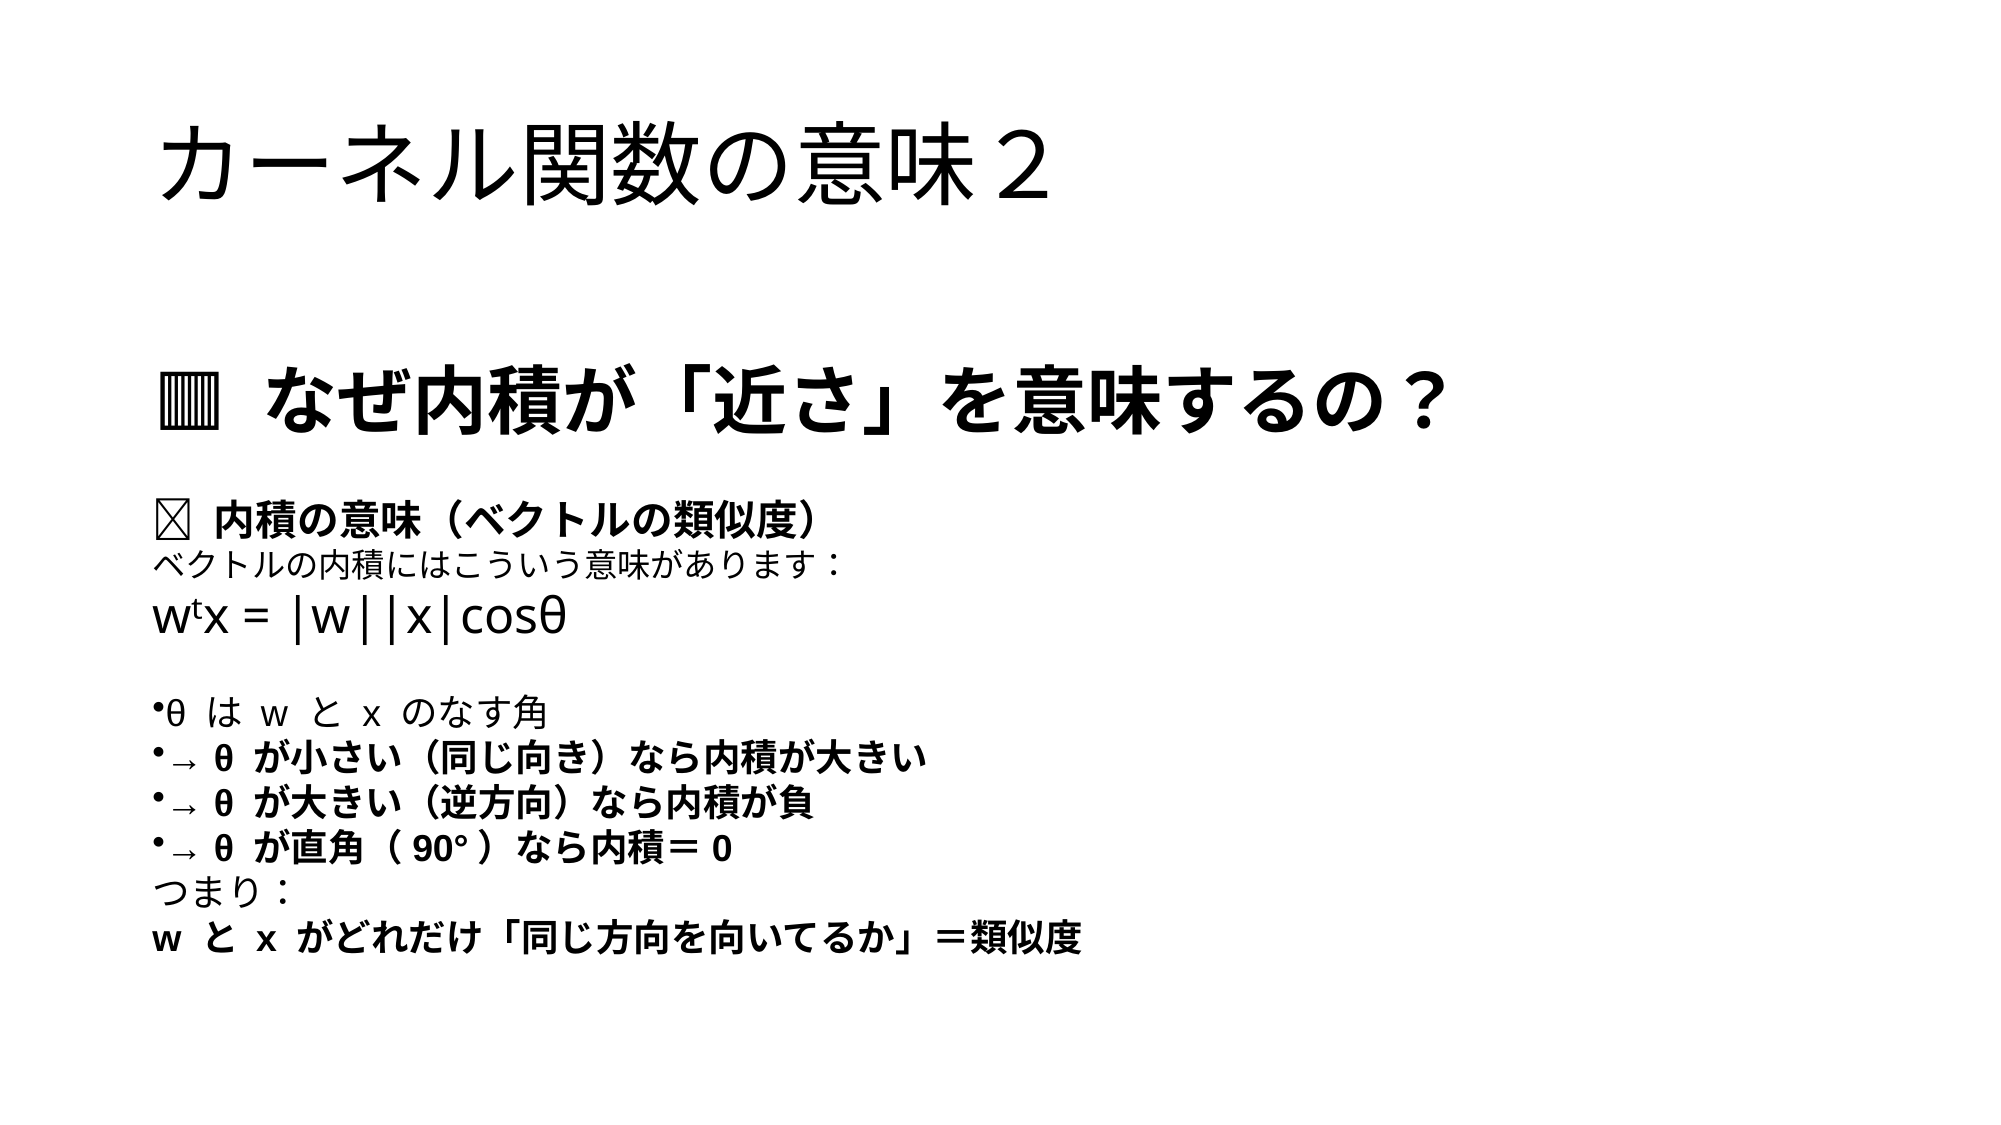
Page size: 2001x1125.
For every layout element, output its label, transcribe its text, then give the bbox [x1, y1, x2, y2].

list 🟥 なぜ内積が「近さ」を意味するの？ 🎯 内積の意味（ベクトルの類似度） ベクトルの内積にはこういう意味があります： wᵗx = |w||x|cosθ θ は w と x のなす角 → θ が小さい（同じ向き）なら内積が大きい → θ が大きい（逆方向）なら内積が負 → θ が直角（90°）なら内積＝0 つまり： w と x がどれだけ「同じ方向を向いてるか」＝類似度 [137, 329, 1503, 983]
title カーネル関数の意味２ [137, 59, 1863, 278]
